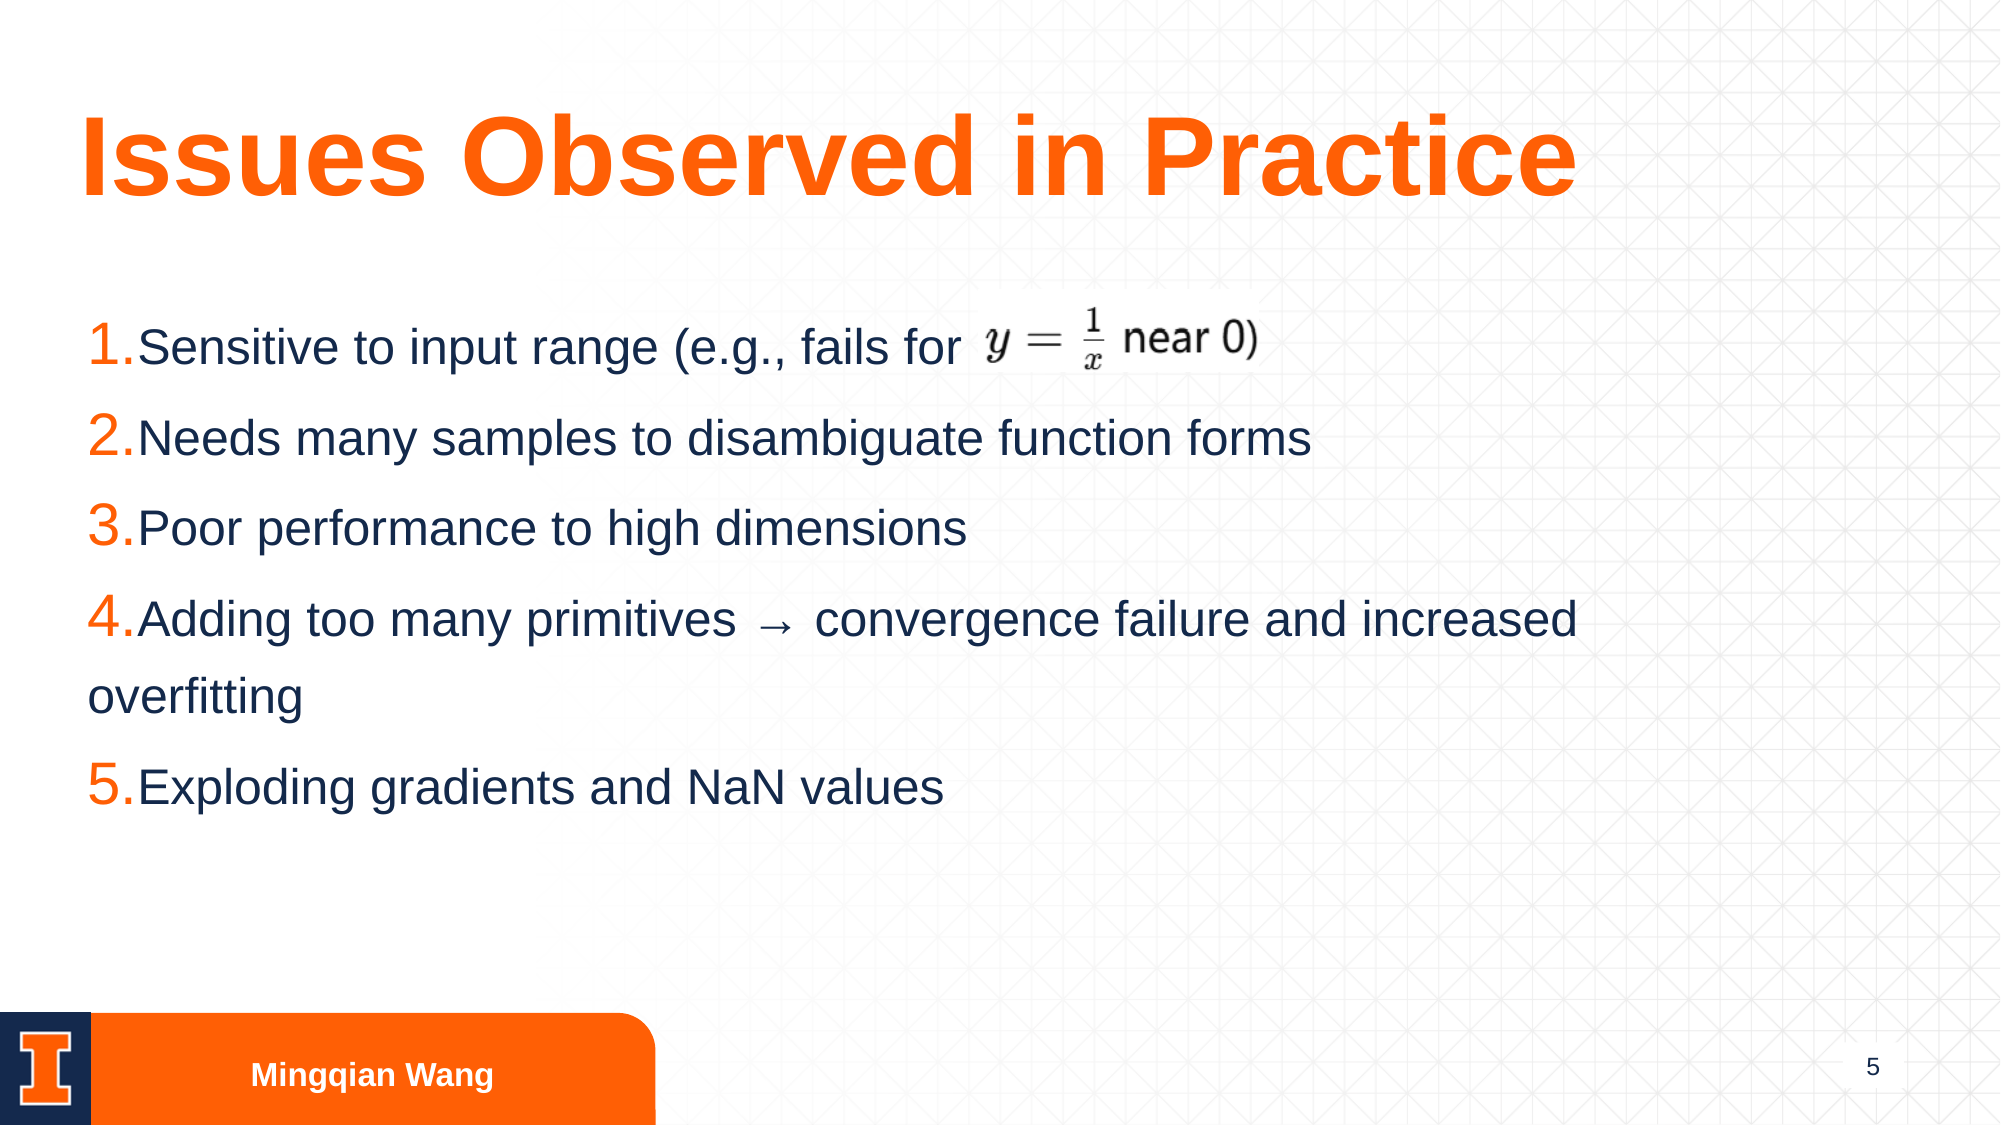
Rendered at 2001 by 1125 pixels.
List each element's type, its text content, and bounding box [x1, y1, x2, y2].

title Issues Observed in Practice [64, 89, 2000, 228]
list Sensitive to input range (e.g., fails for Needs many samples to disambiguate function forms Poor performance to high dimensions Adding too many primitives → convergence failure and increased overfitting Exploding gradients and NaN values [72, 289, 1736, 881]
footer Mingqian Wang [118, 1042, 627, 1103]
slide_number 5 [1842, 1042, 1904, 1088]
picture [0, 0, 2001, 1125]
